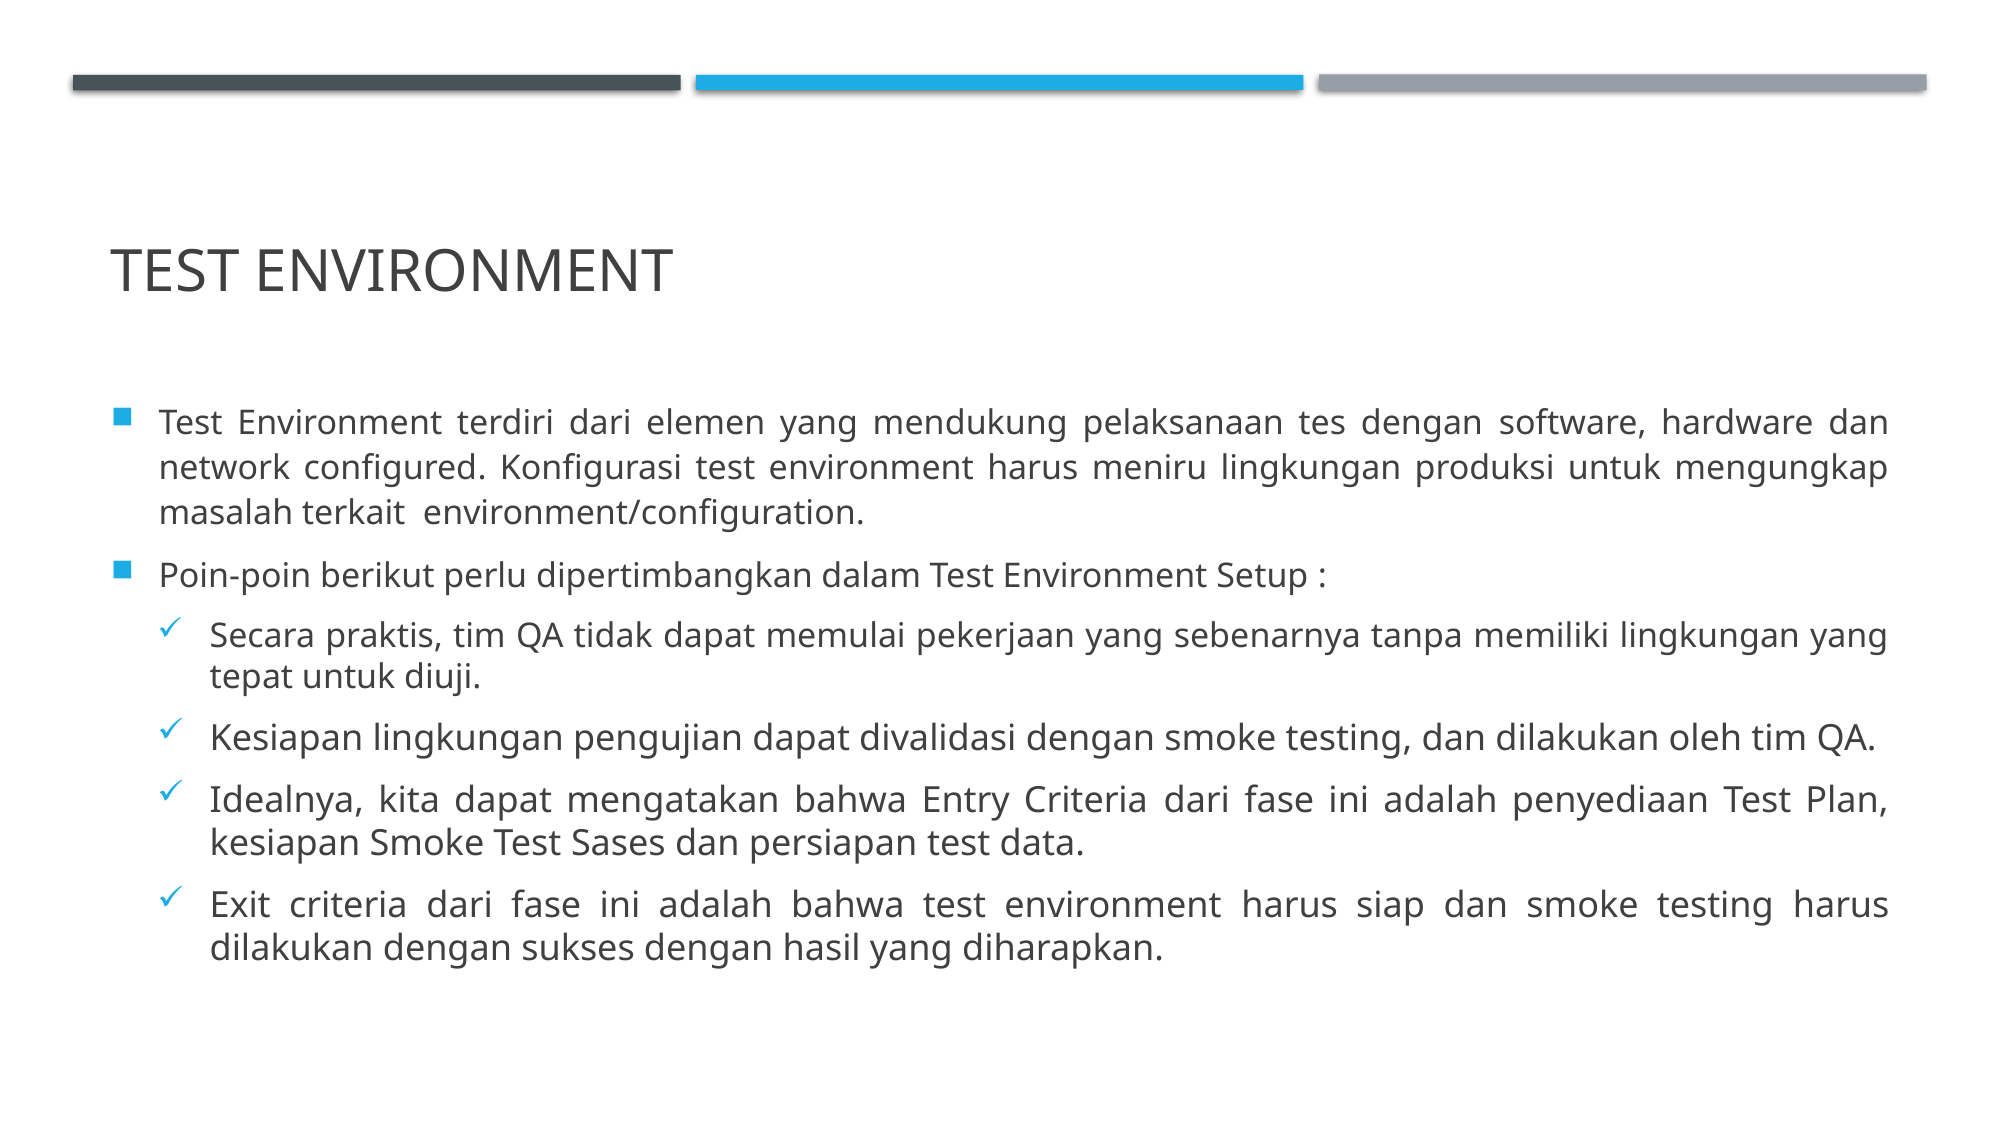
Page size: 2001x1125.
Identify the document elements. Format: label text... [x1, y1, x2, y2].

title Test Environment [95, 115, 1905, 311]
list Test Environment terdiri dari elemen yang mendukung pelaksanaan tes dengan software, hardware dan network configured. Konfigurasi test environment harus meniru lingkungan produksi untuk mengungkap masalah terkait environment/configuration. Poin-poin berikut perlu dipertimbangkan dalam Test Environment Setup : Secara praktis, tim QA tidak dapat memulai pekerjaan yang sebenarnya tanpa memiliki lingkungan yang tepat untuk diuji. Kesiapan lingkungan pengujian dapat divalidasi dengan smoke testing, dan dilakukan oleh tim QA. Idealnya, kita dapat mengatakan bahwa Entry Criteria dari fase ini adalah penyediaan Test Plan, kesiapan Smoke Test Sases dan persiapan test data. Exit criteria dari fase ini adalah bahwa test environment harus siap dan smoke testing harus dilakukan dengan sukses dengan hasil yang diharapkan. [95, 383, 1905, 981]
